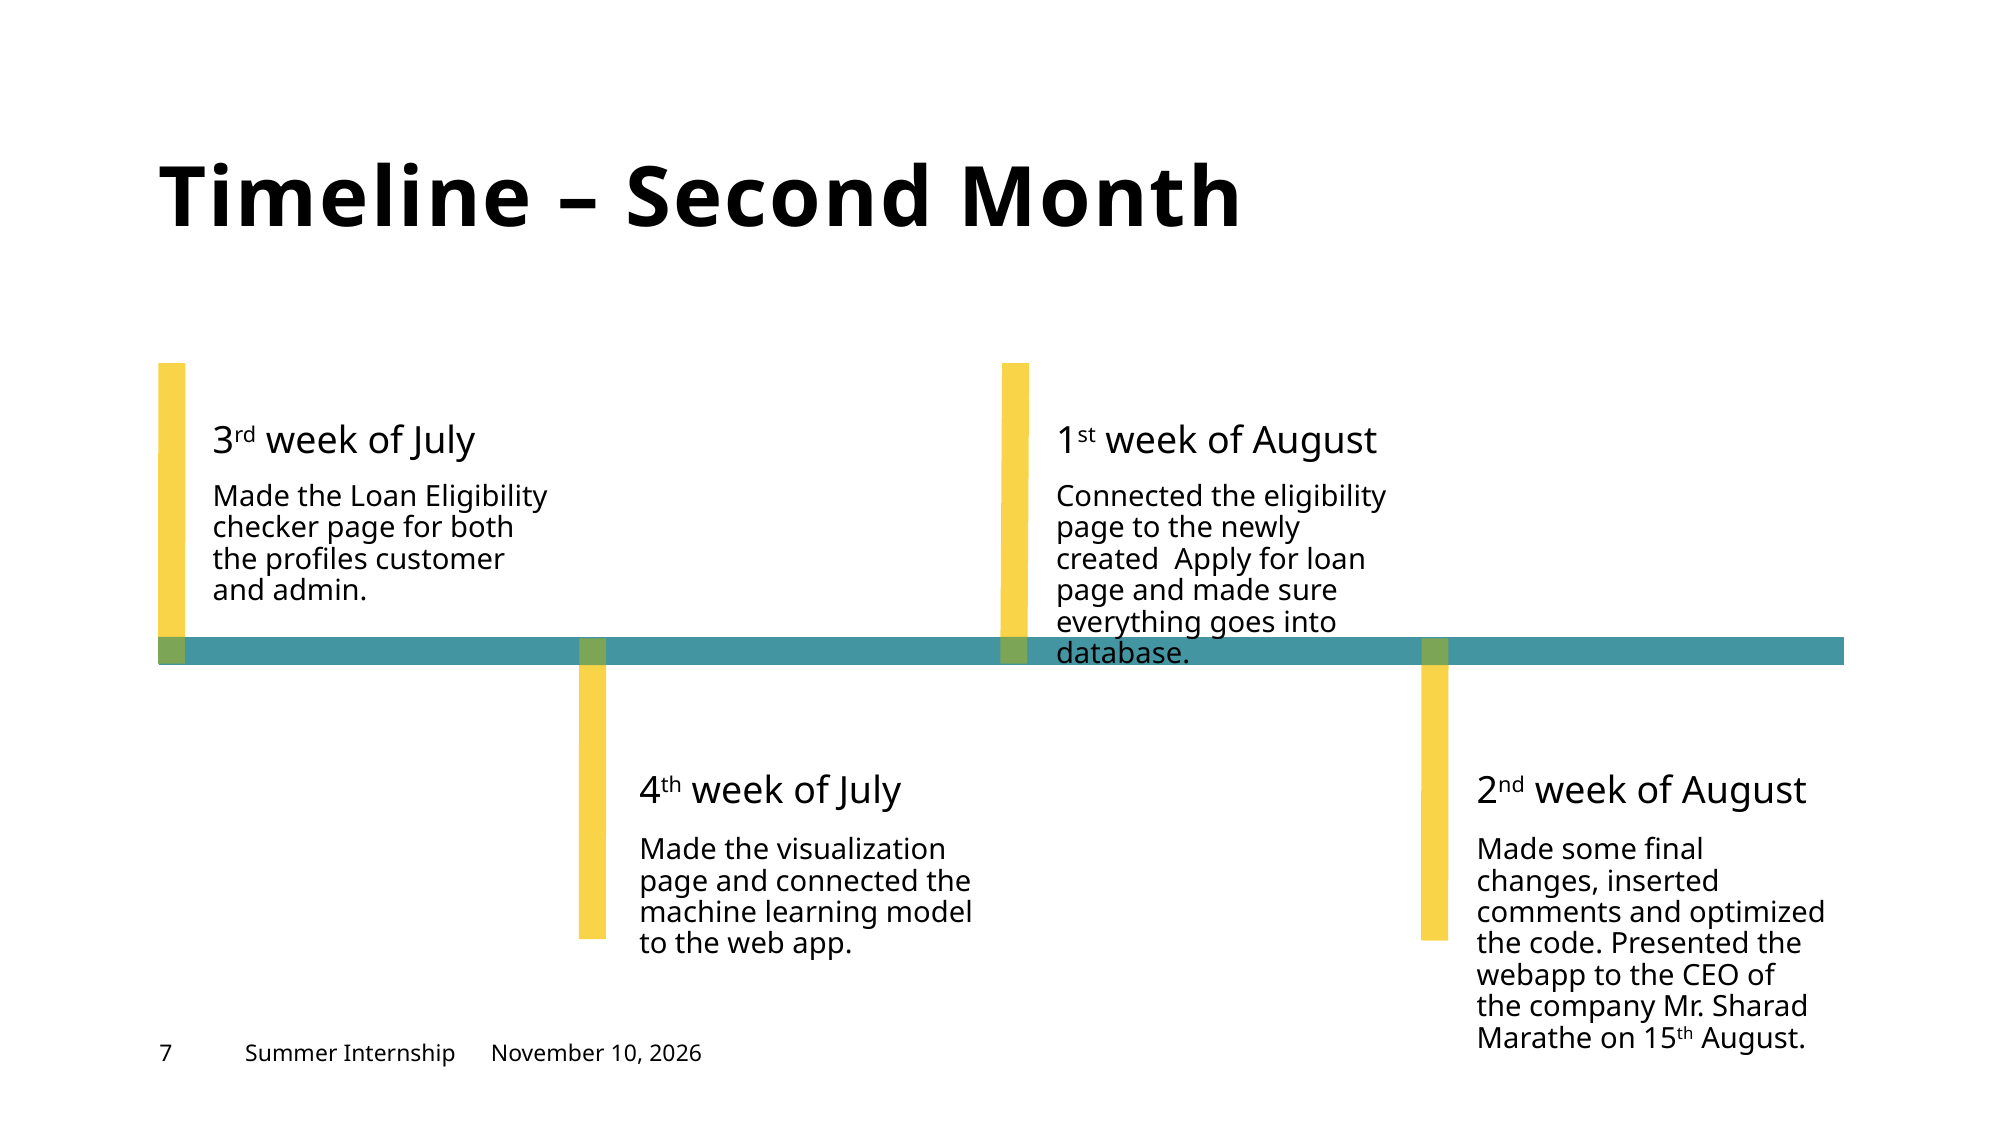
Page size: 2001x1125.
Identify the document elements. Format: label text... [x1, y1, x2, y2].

list Made the visualization page and connected the machine learning model to the web app. [639, 834, 990, 896]
title Timeline – Second Month [158, 144, 1255, 245]
list Made some final changes, inserted comments and optimized the code. Presented the webapp to the CEO of the company Mr. Sharad Marathe on 15th August. [1476, 834, 1827, 896]
list 2nd week of August [1476, 771, 1827, 806]
list Connected the eligibility page to the newly created Apply for loan page and made sure everything goes into database. [1056, 481, 1407, 542]
list 1st week of August [1056, 421, 1407, 456]
footer Summer Internship [245, 1038, 490, 1080]
list 4th week of July [639, 771, 990, 806]
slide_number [490, 1038, 707, 1080]
slide_number 7 [159, 1038, 245, 1080]
list 3rd week of July [212, 421, 599, 456]
list Made the Loan Eligibility checker page for both the profiles customer and admin. [212, 481, 563, 542]
